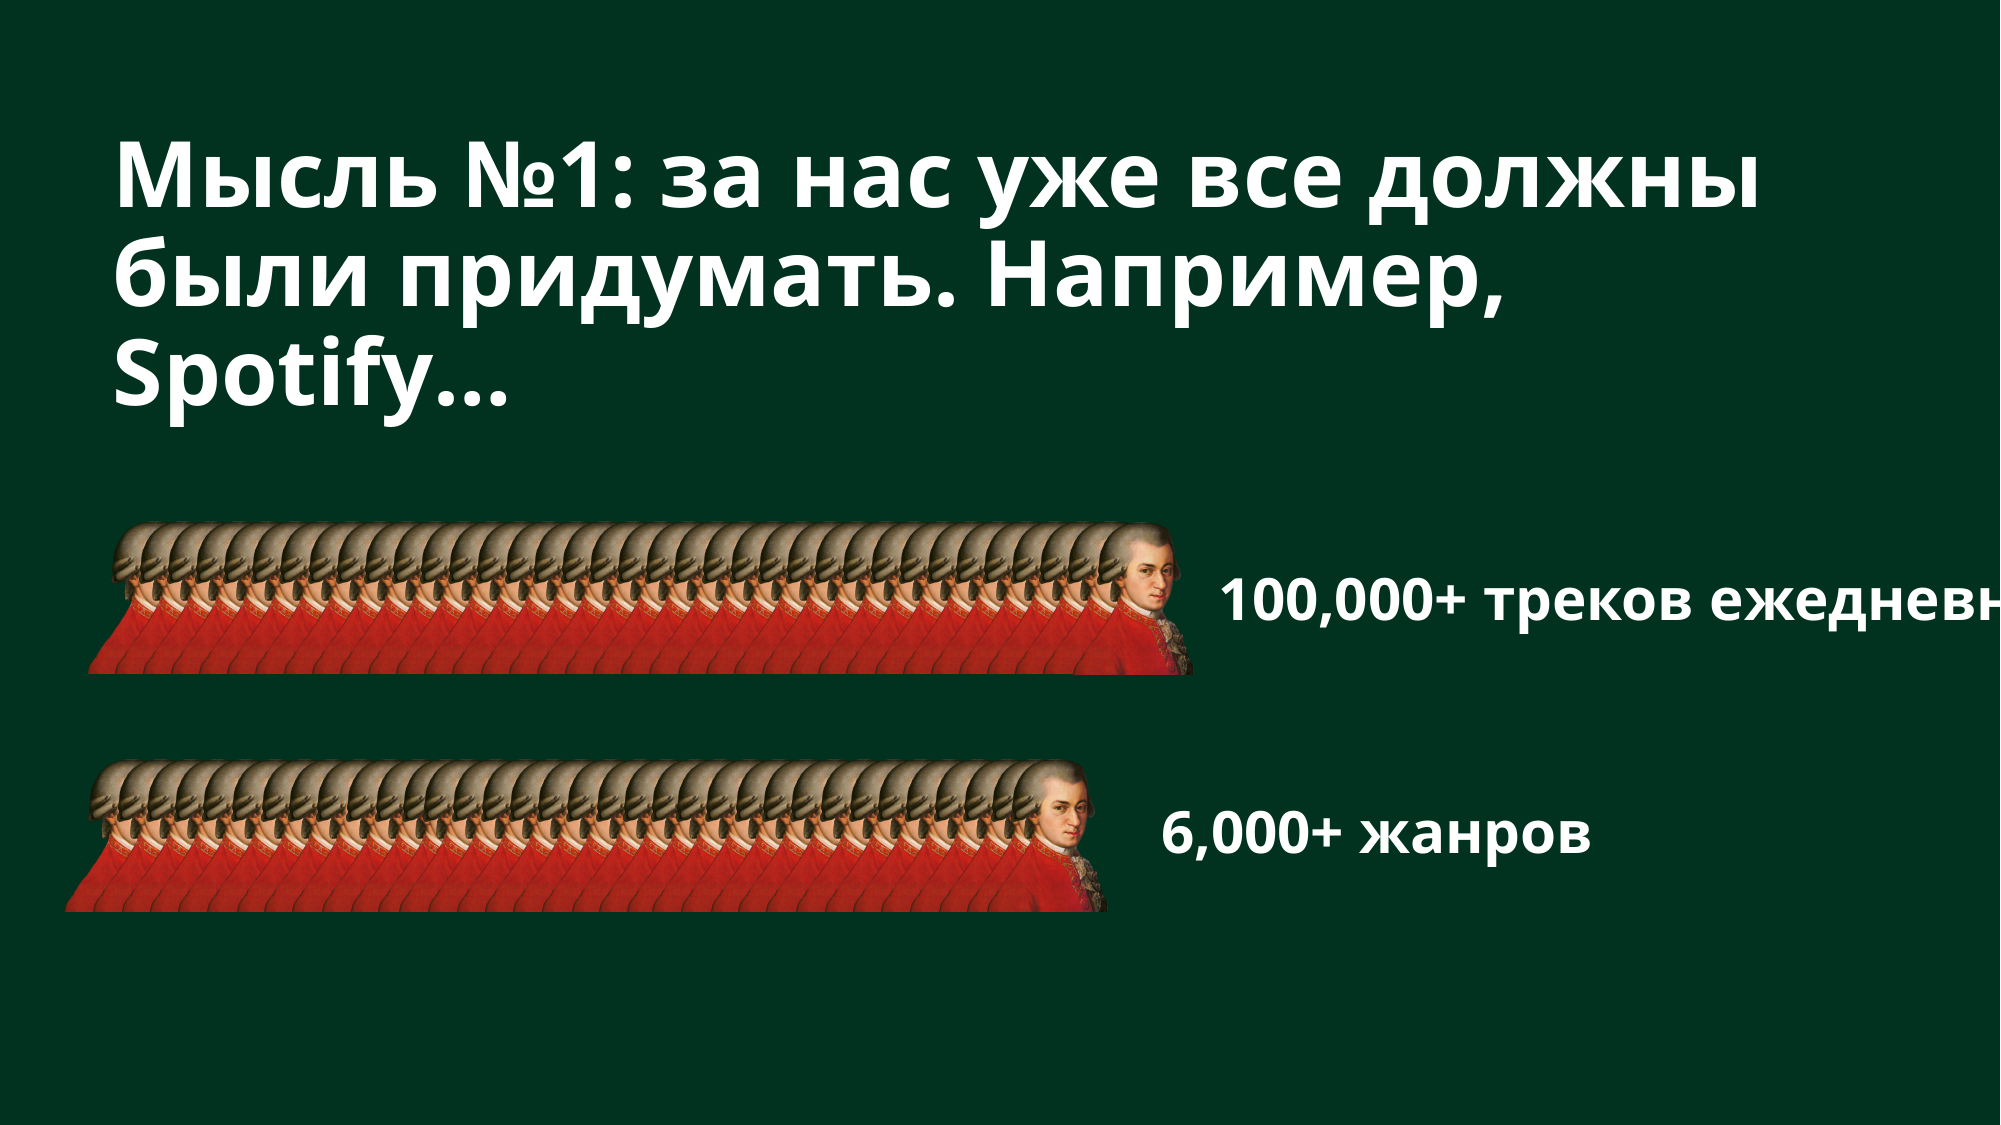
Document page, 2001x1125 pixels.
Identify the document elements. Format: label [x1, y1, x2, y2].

picture [0, 0, 2000, 1125]
text_box [61, 757, 1139, 912]
text_box [84, 519, 1225, 675]
